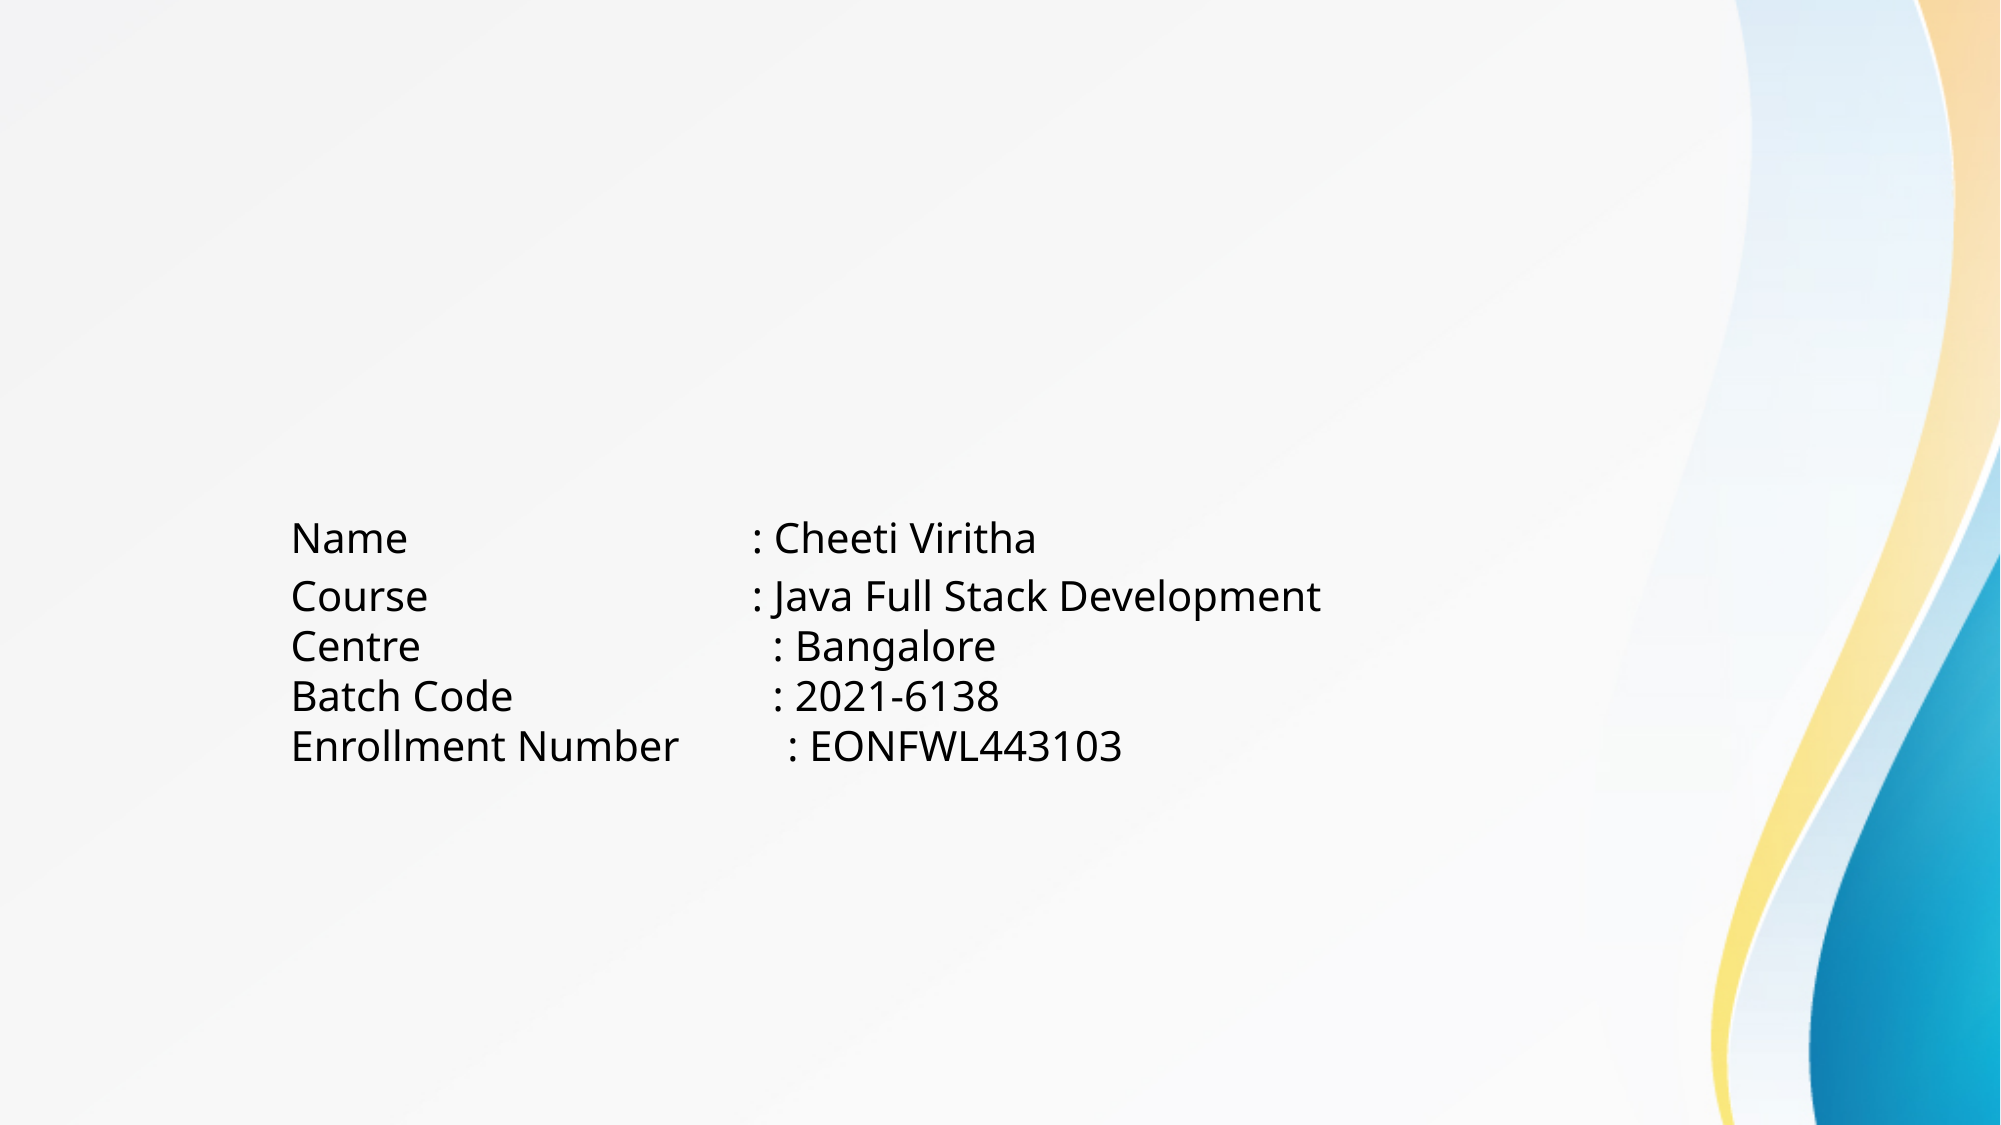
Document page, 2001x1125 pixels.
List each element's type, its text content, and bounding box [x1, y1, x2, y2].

list Name : Cheeti Viritha Course : Java Full Stack Development Centre : Bangalore Batch Code : 2021-6138 Enrollment Number : EONFWL443103 [275, 387, 1788, 924]
picture [0, 0, 2001, 1125]
